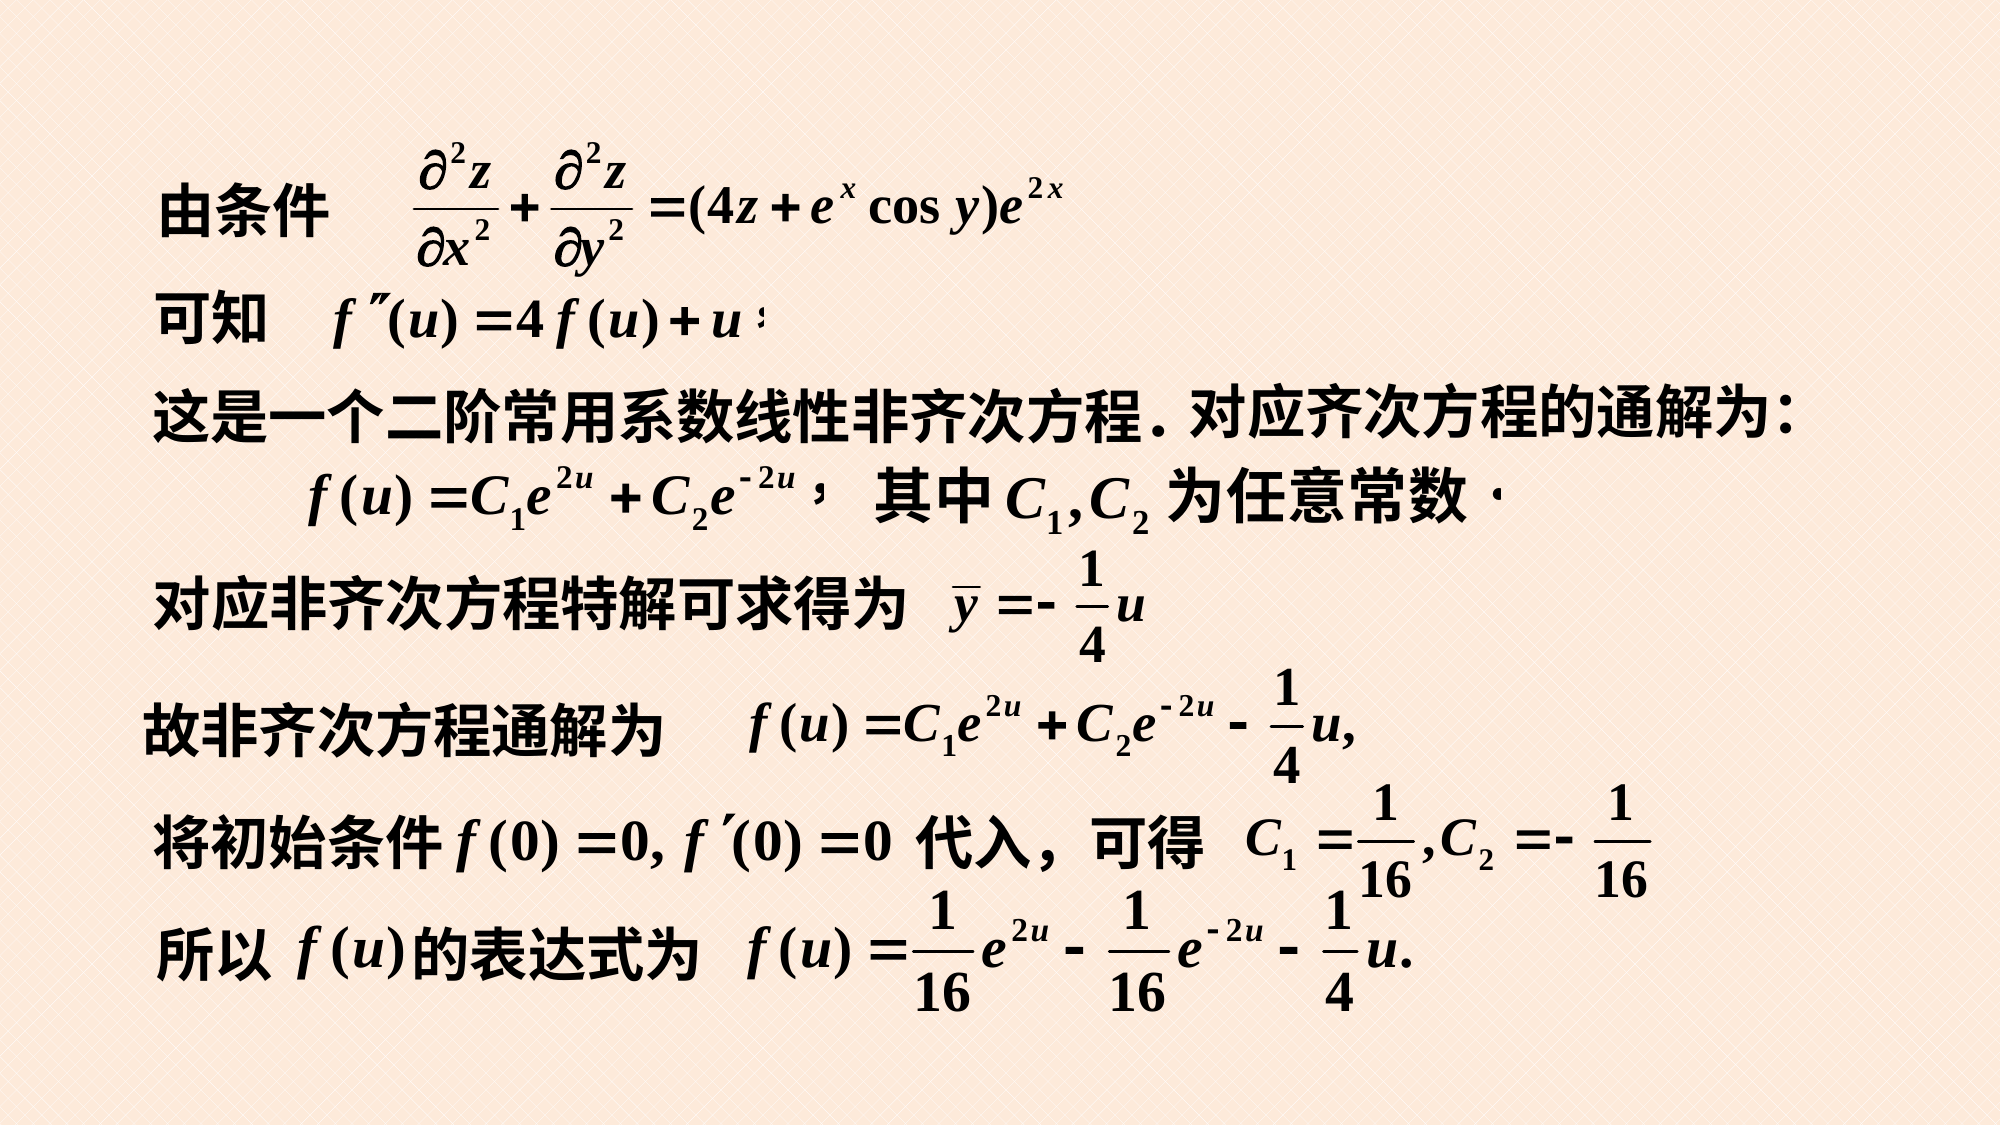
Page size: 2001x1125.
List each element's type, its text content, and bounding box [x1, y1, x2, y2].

text_box 可知 [138, 273, 333, 359]
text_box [137, 798, 1254, 885]
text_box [726, 869, 1421, 1026]
text_box 对应齐次方程的通解为： [1173, 367, 1895, 453]
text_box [287, 452, 824, 544]
text_box 对应非齐次方程特解可求得为 [137, 559, 934, 645]
text_box 这是一个二阶常用系数线性非齐次方程． [137, 372, 1239, 458]
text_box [313, 286, 764, 361]
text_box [404, 127, 1074, 288]
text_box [141, 909, 741, 996]
text_box 由条件 [141, 166, 394, 252]
text_box 故非齐次方程通解为 [127, 686, 724, 772]
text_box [939, 531, 1155, 648]
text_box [1238, 764, 1660, 911]
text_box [729, 649, 1365, 796]
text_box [866, 457, 1501, 550]
